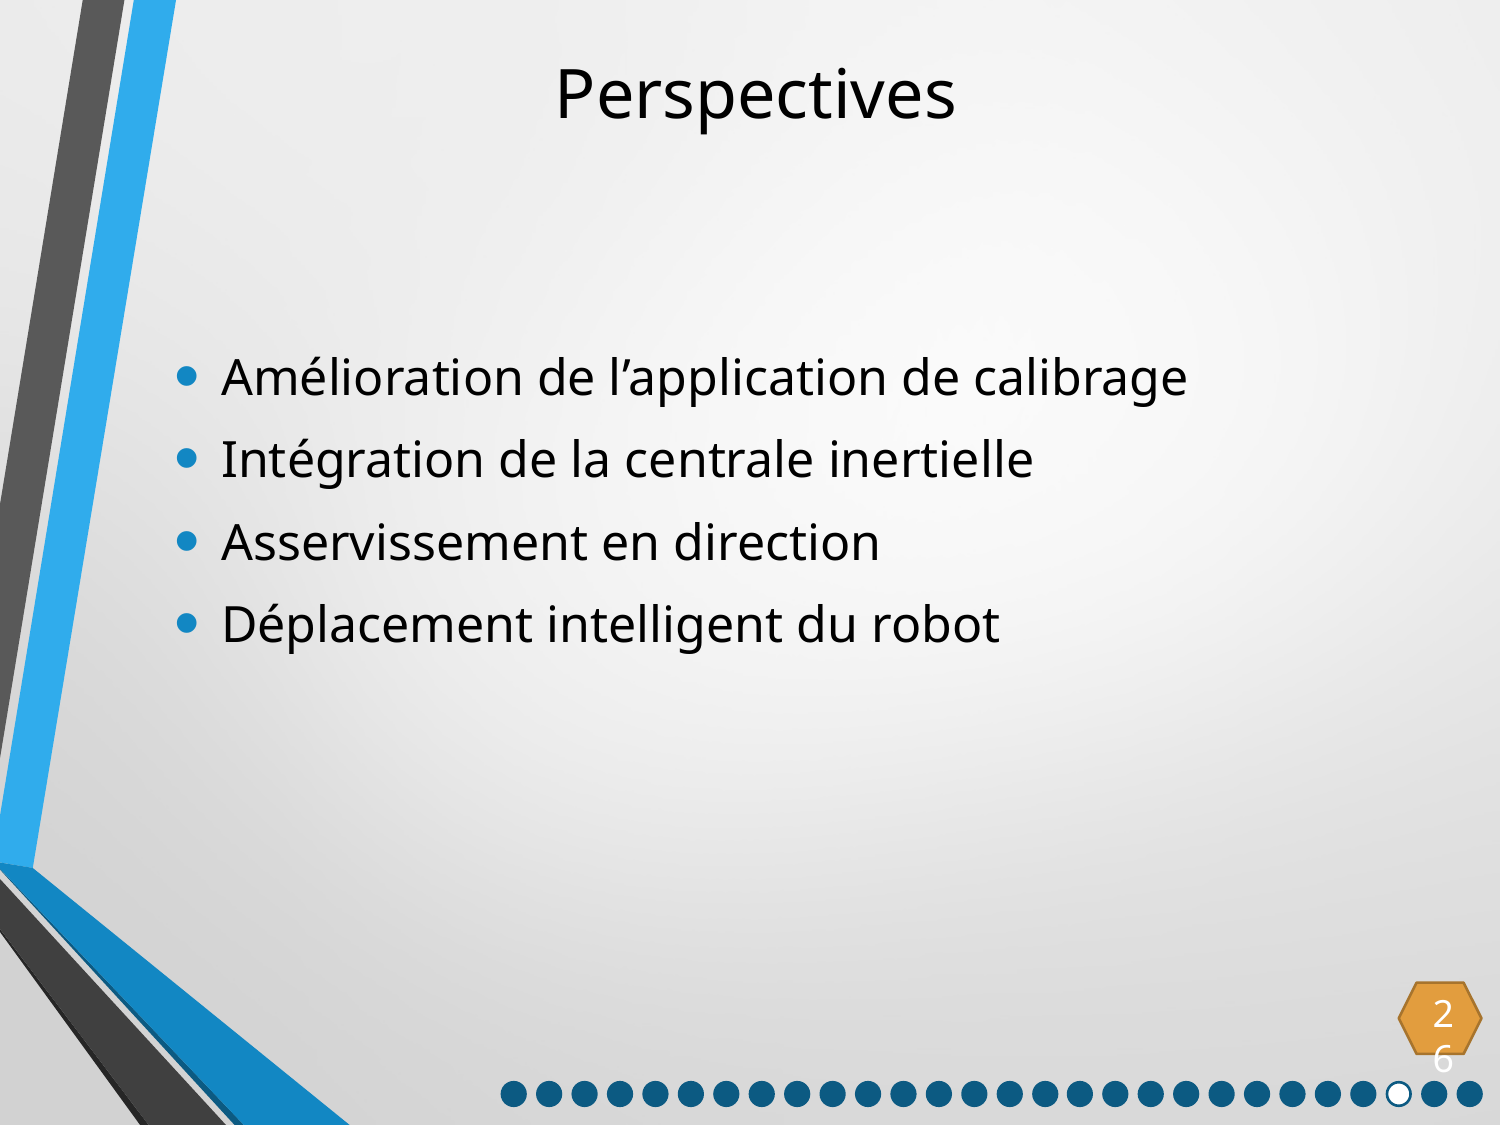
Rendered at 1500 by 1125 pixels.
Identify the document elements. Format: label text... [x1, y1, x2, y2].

text_box [1397, 998, 1407, 1038]
text_box [606, 1080, 634, 1108]
text_box [784, 1080, 811, 1108]
text_box [1456, 1086, 1483, 1108]
text_box [713, 1080, 740, 1108]
text_box [536, 1080, 563, 1108]
text_box [1385, 1080, 1412, 1108]
text_box [1314, 1080, 1342, 1108]
text_box [642, 1080, 669, 1108]
text_box [500, 1080, 527, 1108]
text_box [1243, 1080, 1271, 1108]
text_box Perspectives [123, 42, 1388, 141]
text_box [1173, 1080, 1200, 1108]
text_box [961, 1080, 988, 1108]
text_box [890, 1080, 917, 1108]
text_box [996, 1080, 1023, 1108]
text_box Amélioration de l’application de calibrage Intégration de la centrale inertielle Asservissement en direction Déplacement intelligent du robot [159, 338, 1424, 885]
text_box [1066, 1080, 1093, 1108]
text_box [677, 1080, 704, 1108]
text_box [1350, 1080, 1377, 1108]
text_box [854, 1080, 882, 1108]
text_box [1208, 1080, 1235, 1108]
text_box [1102, 1080, 1129, 1108]
text_box [748, 1080, 775, 1108]
text_box [1137, 1080, 1164, 1108]
text_box 26 [1407, 982, 1480, 1088]
text_box [925, 1080, 953, 1108]
text_box [1279, 1080, 1306, 1108]
text_box [1421, 1088, 1448, 1108]
text_box [1032, 1080, 1059, 1108]
text_box [819, 1080, 846, 1108]
text_box [571, 1080, 598, 1108]
